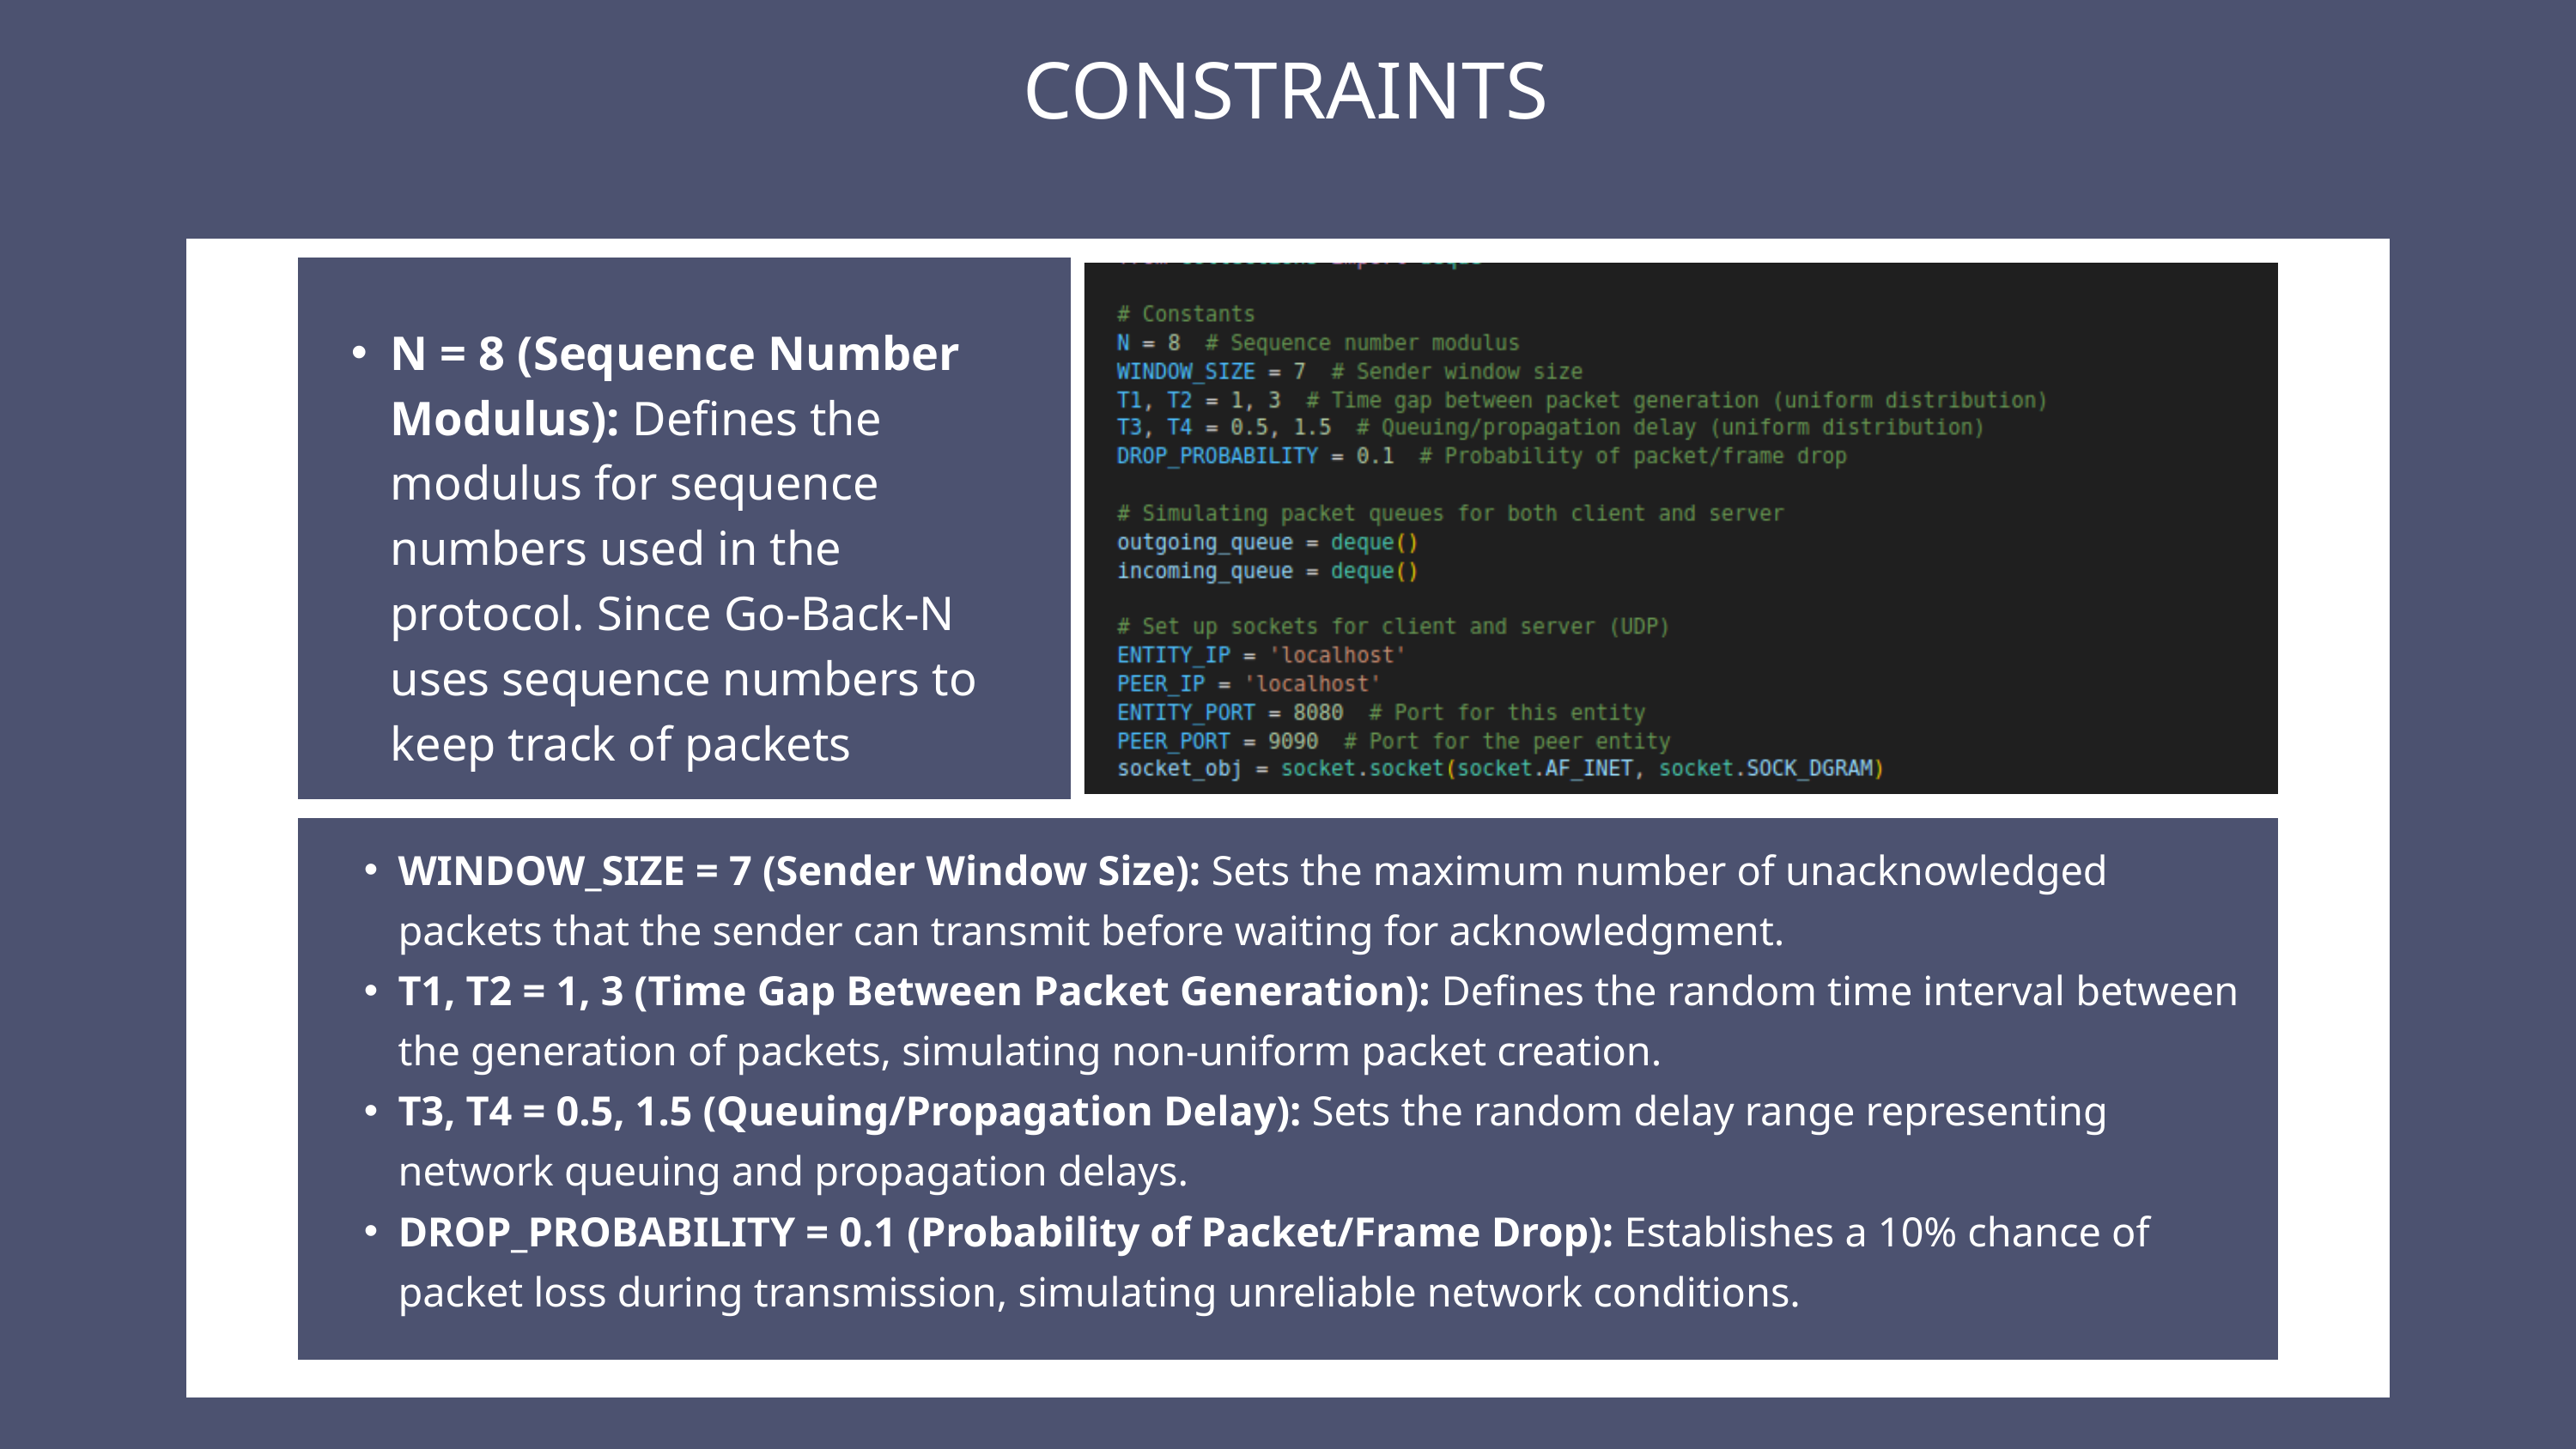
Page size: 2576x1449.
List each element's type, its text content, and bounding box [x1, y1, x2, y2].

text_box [186, 238, 2390, 1398]
text_box CONSTRAINTS [869, 25, 1703, 135]
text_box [297, 257, 1072, 800]
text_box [297, 817, 2279, 1361]
